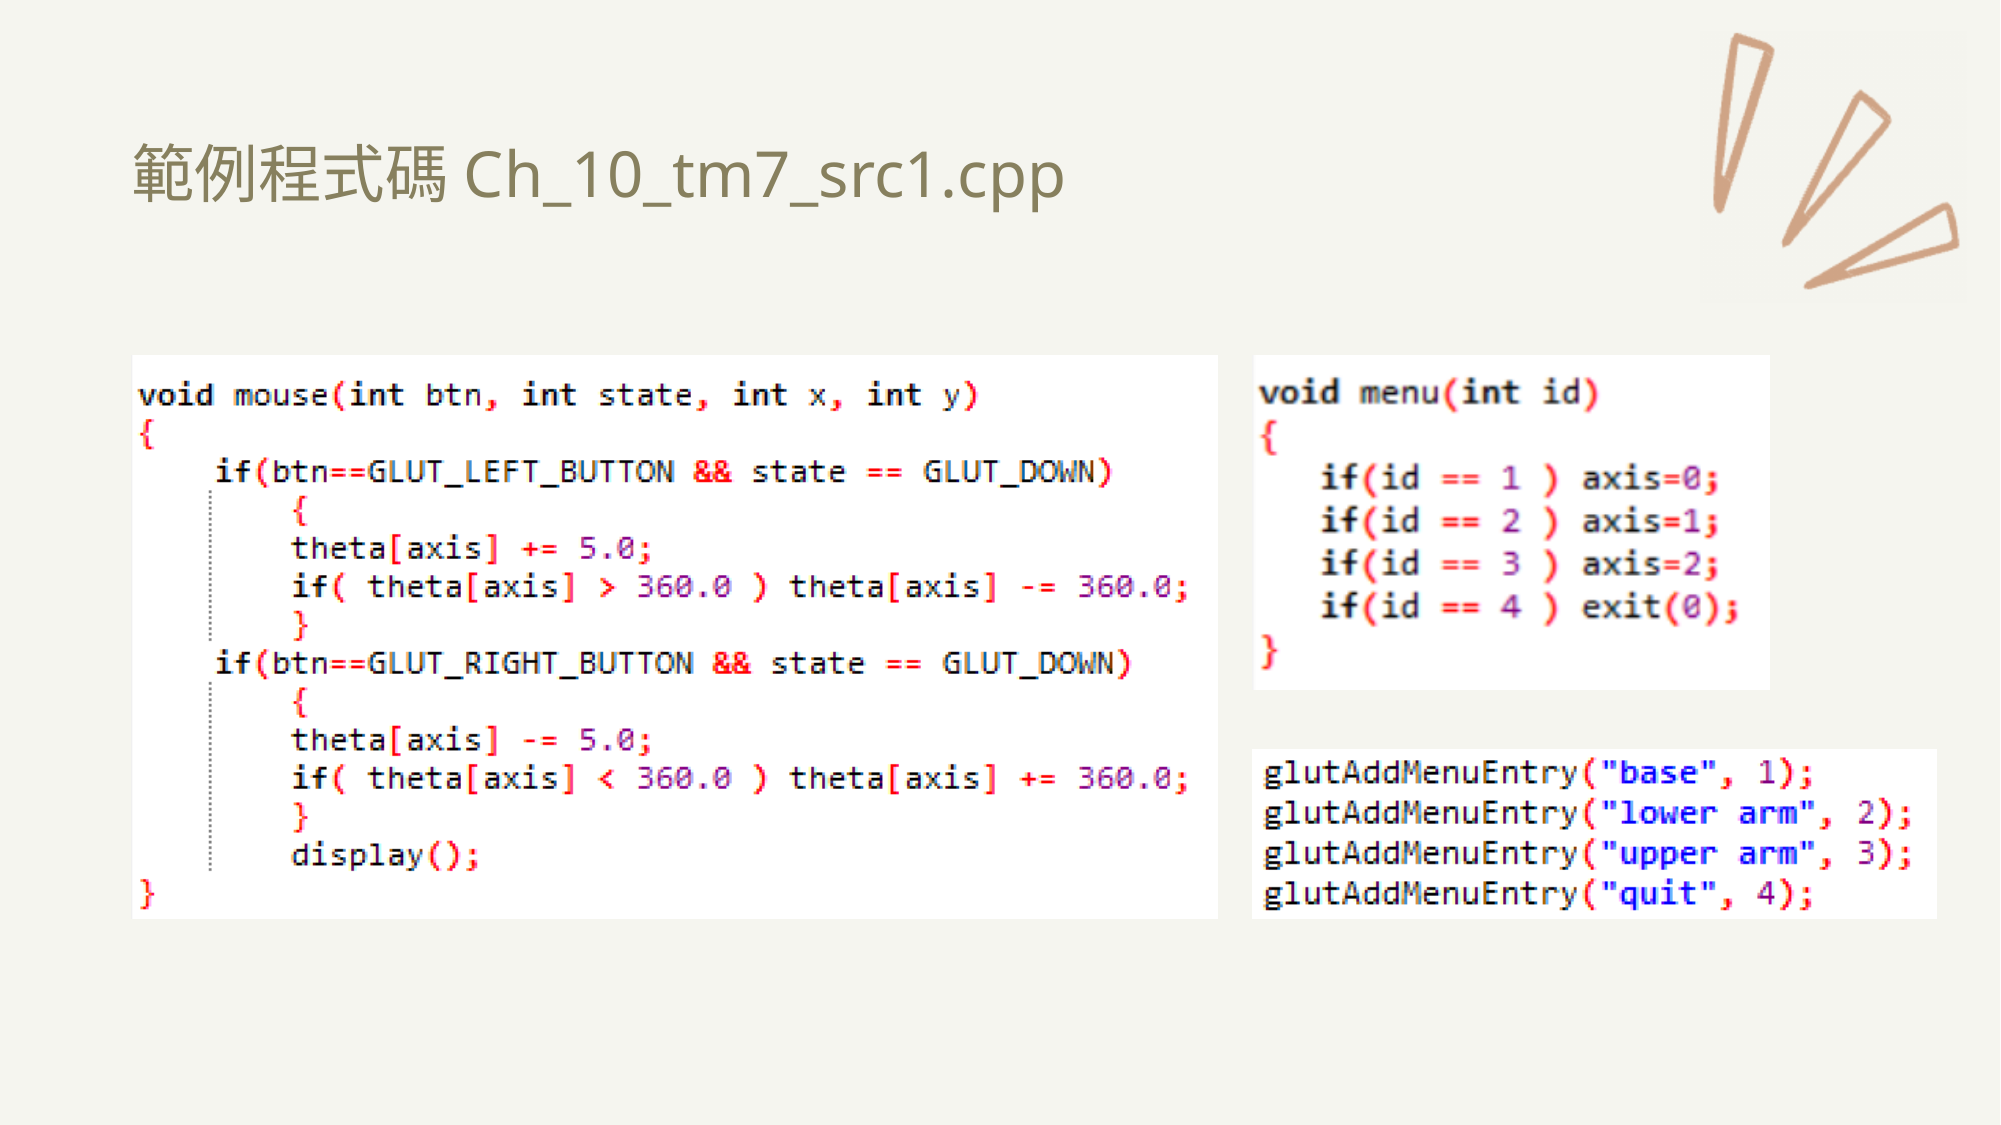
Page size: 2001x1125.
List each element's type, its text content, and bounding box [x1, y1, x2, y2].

picture [1252, 749, 1937, 919]
title 範例程式碼Ch_10_tm7_src1.cpp [131, 134, 1099, 322]
picture [1252, 354, 1770, 691]
picture [1700, 31, 1967, 303]
picture [130, 354, 1218, 919]
